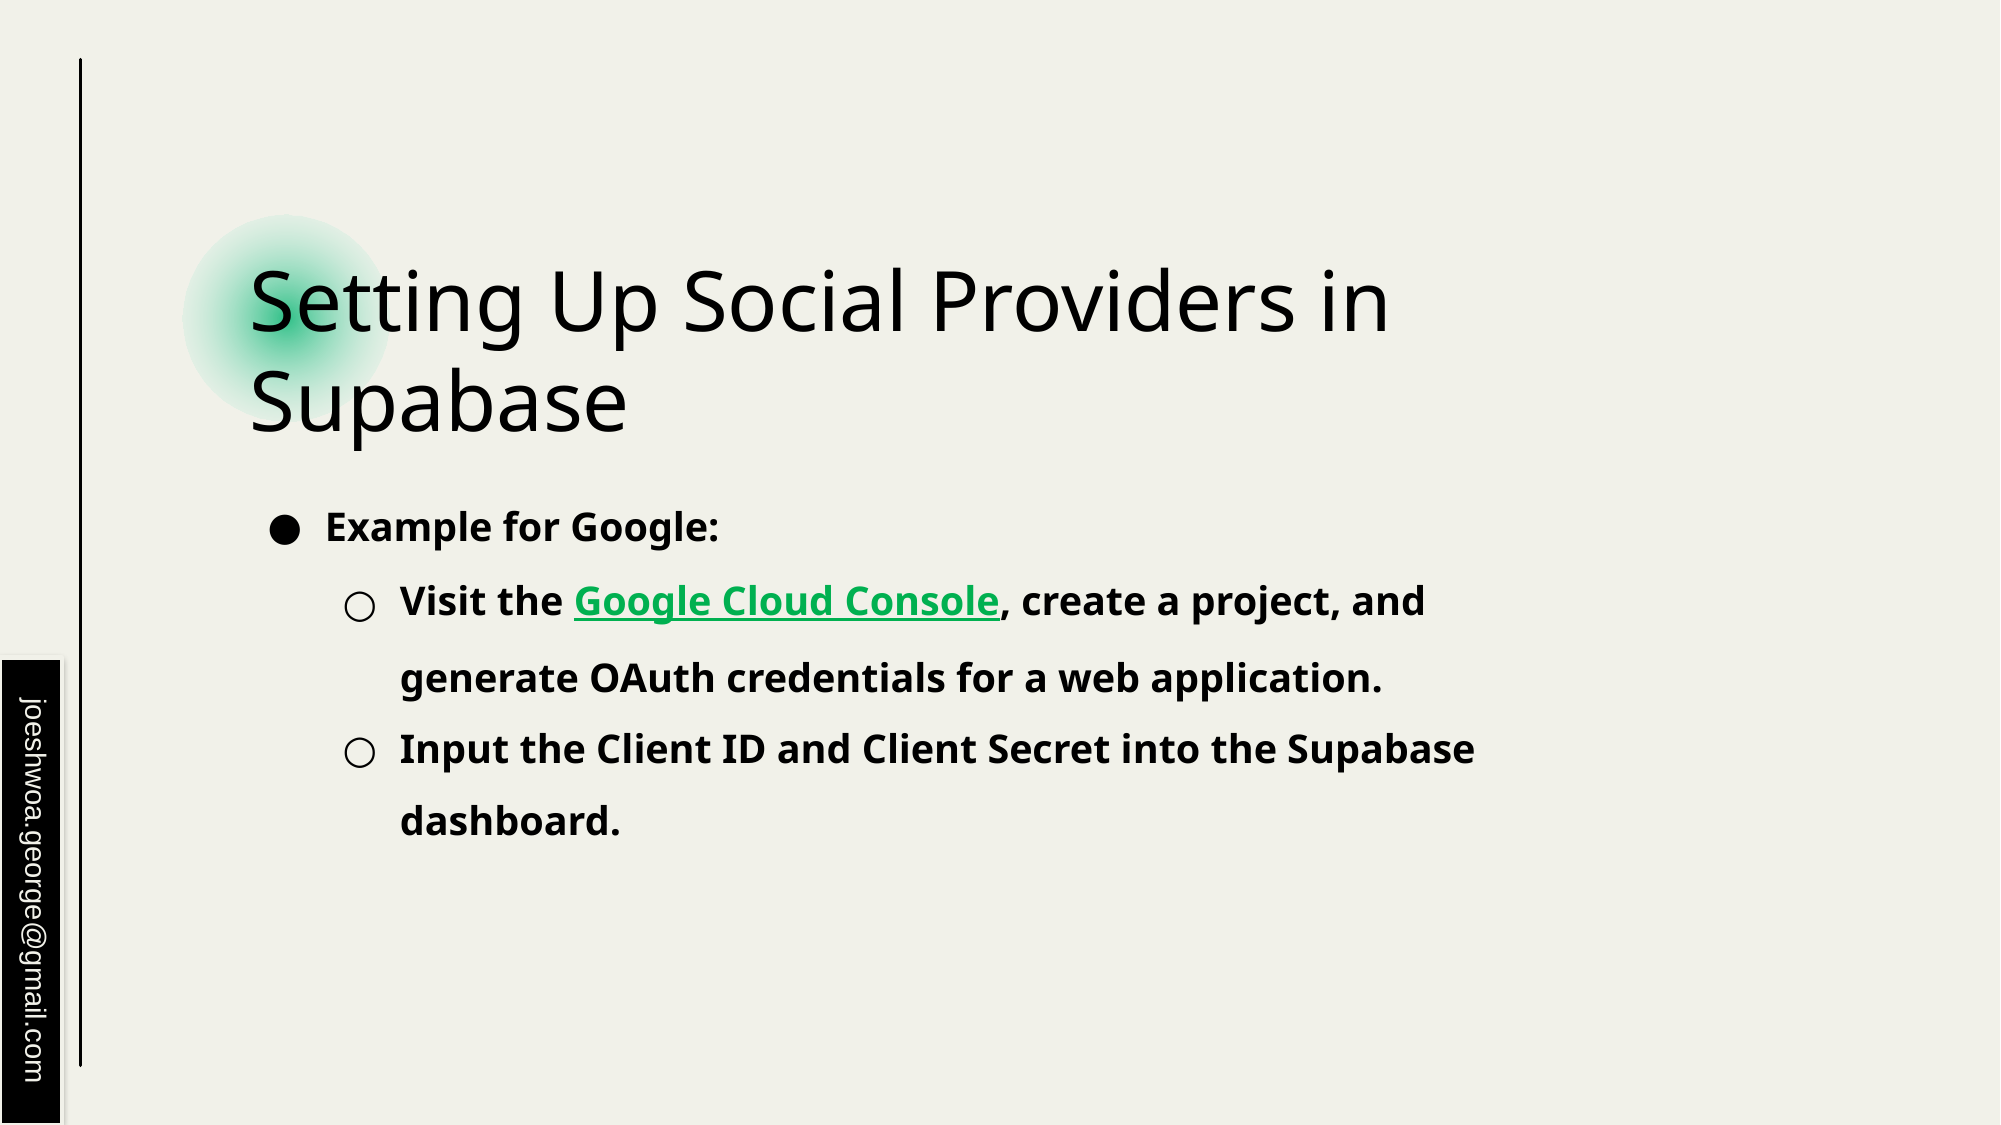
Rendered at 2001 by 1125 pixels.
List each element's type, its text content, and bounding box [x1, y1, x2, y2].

text_box joeshwoa.george@gmail.com [0, 655, 64, 1125]
text_box [240, 411, 332, 422]
title Setting Up Social Providers in Supabase [229, 285, 1589, 411]
text_box [182, 214, 384, 405]
list Example for Google: Visit the Google Cloud Console, create a project, and generate OAuth credentials for a web application. Input the Client ID and Client Secret into the Supabase dashboard. [229, 457, 1589, 994]
